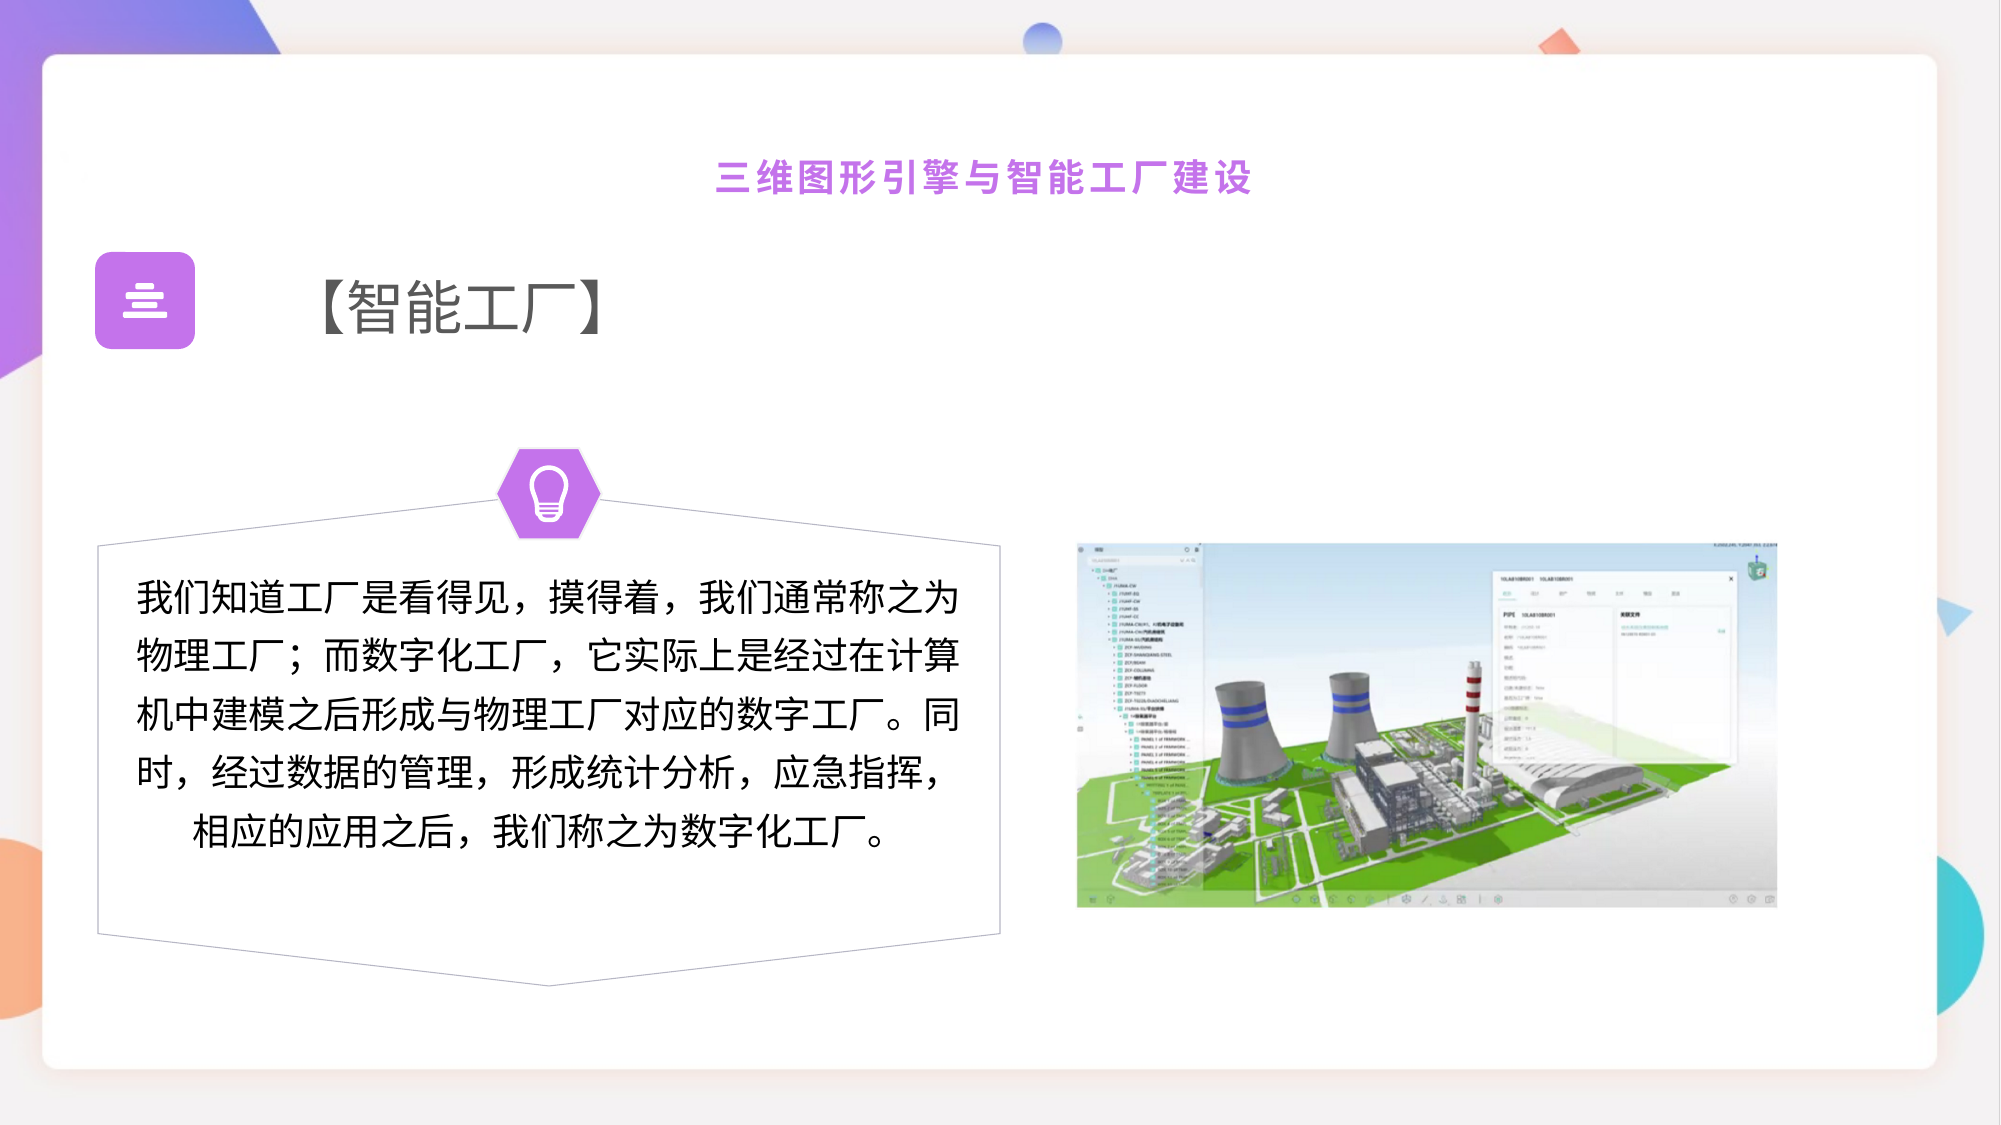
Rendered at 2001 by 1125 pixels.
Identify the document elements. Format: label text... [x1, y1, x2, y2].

text_box 我们知道工厂是看得见，摸得着，我们通常称之为物理工厂；而数字化工厂，它实际上是经过在计算机中建模之后形成与物理工厂对应的数字工厂。同时，经过数据的管理，形成统计分析，应急指挥，相应的应用之后，我们称之为数字化工厂。 [97, 550, 1000, 863]
text_box [96, 498, 1002, 988]
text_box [495, 448, 602, 540]
picture [1075, 539, 1778, 910]
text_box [95, 252, 195, 349]
text_box 【智能工厂】 [273, 249, 938, 349]
text_box 三维图形引擎与智能工厂建设 [149, 137, 1818, 207]
